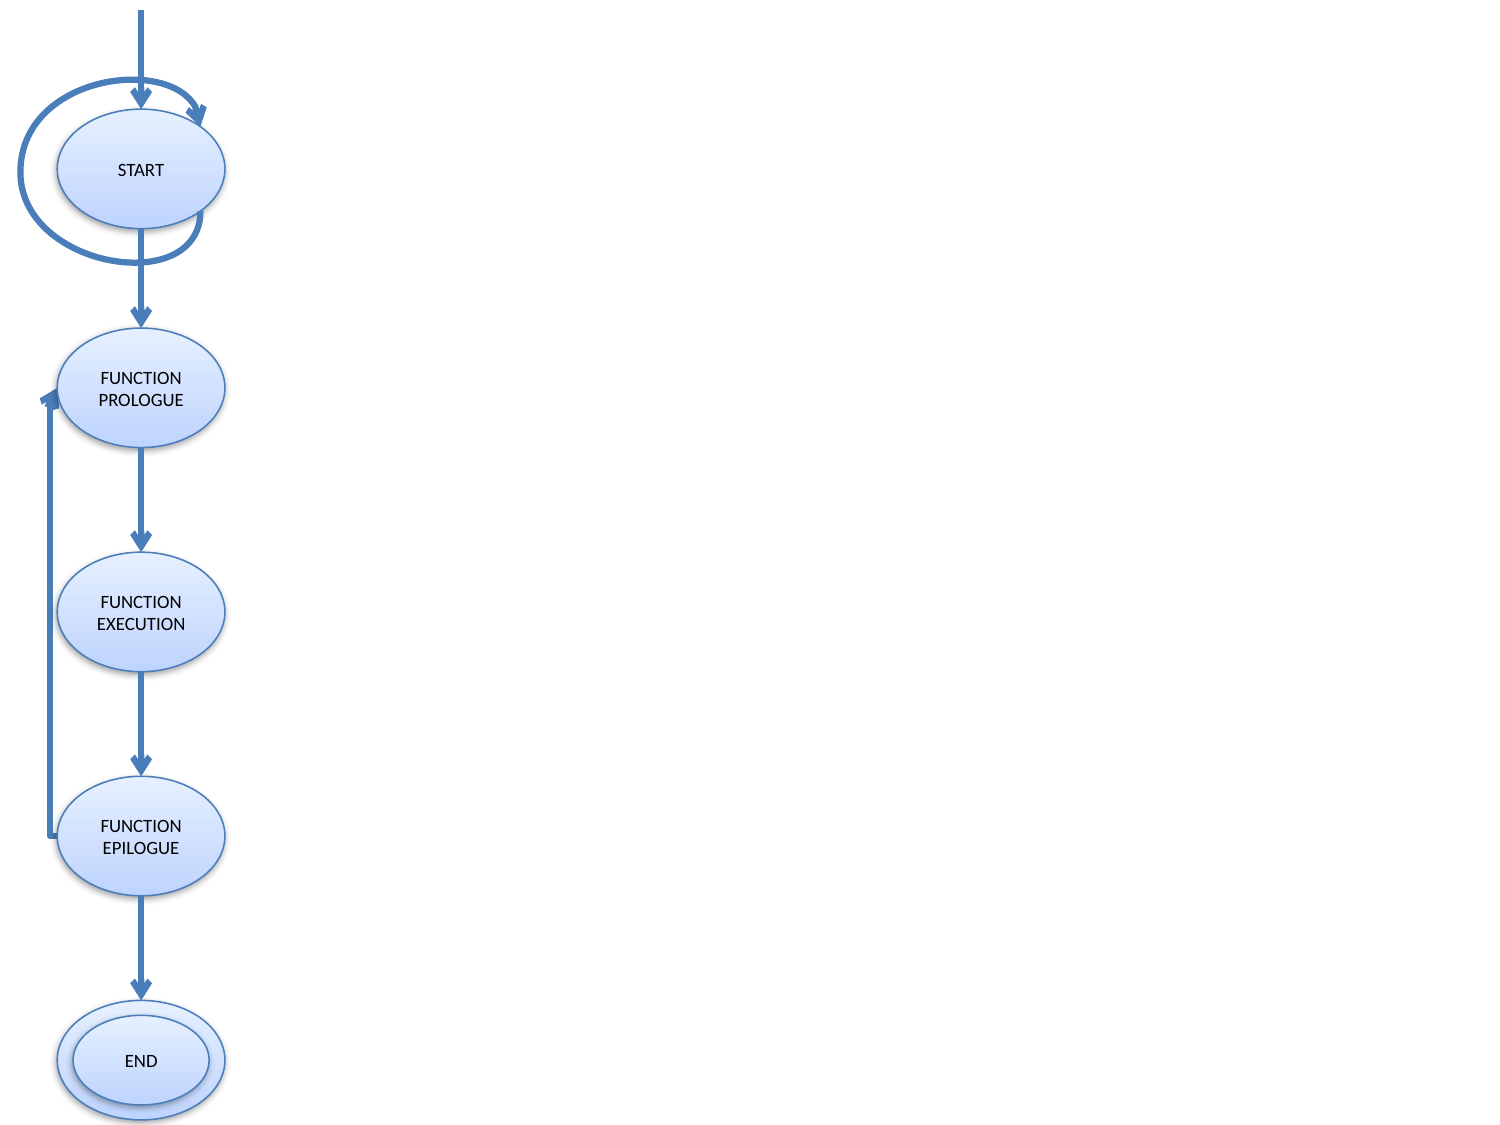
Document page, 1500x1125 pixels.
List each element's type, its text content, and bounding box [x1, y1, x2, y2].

text_box FUNCTION EPILOGUE [57, 775, 226, 897]
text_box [157, 168, 243, 172]
text_box FUNCTION EXECUTION [65, 551, 226, 673]
text_box END [72, 1014, 210, 1106]
text_box FUNCTION PROLOGUE [56, 327, 226, 449]
text_box START [56, 108, 226, 230]
text_box END [56, 999, 226, 1121]
